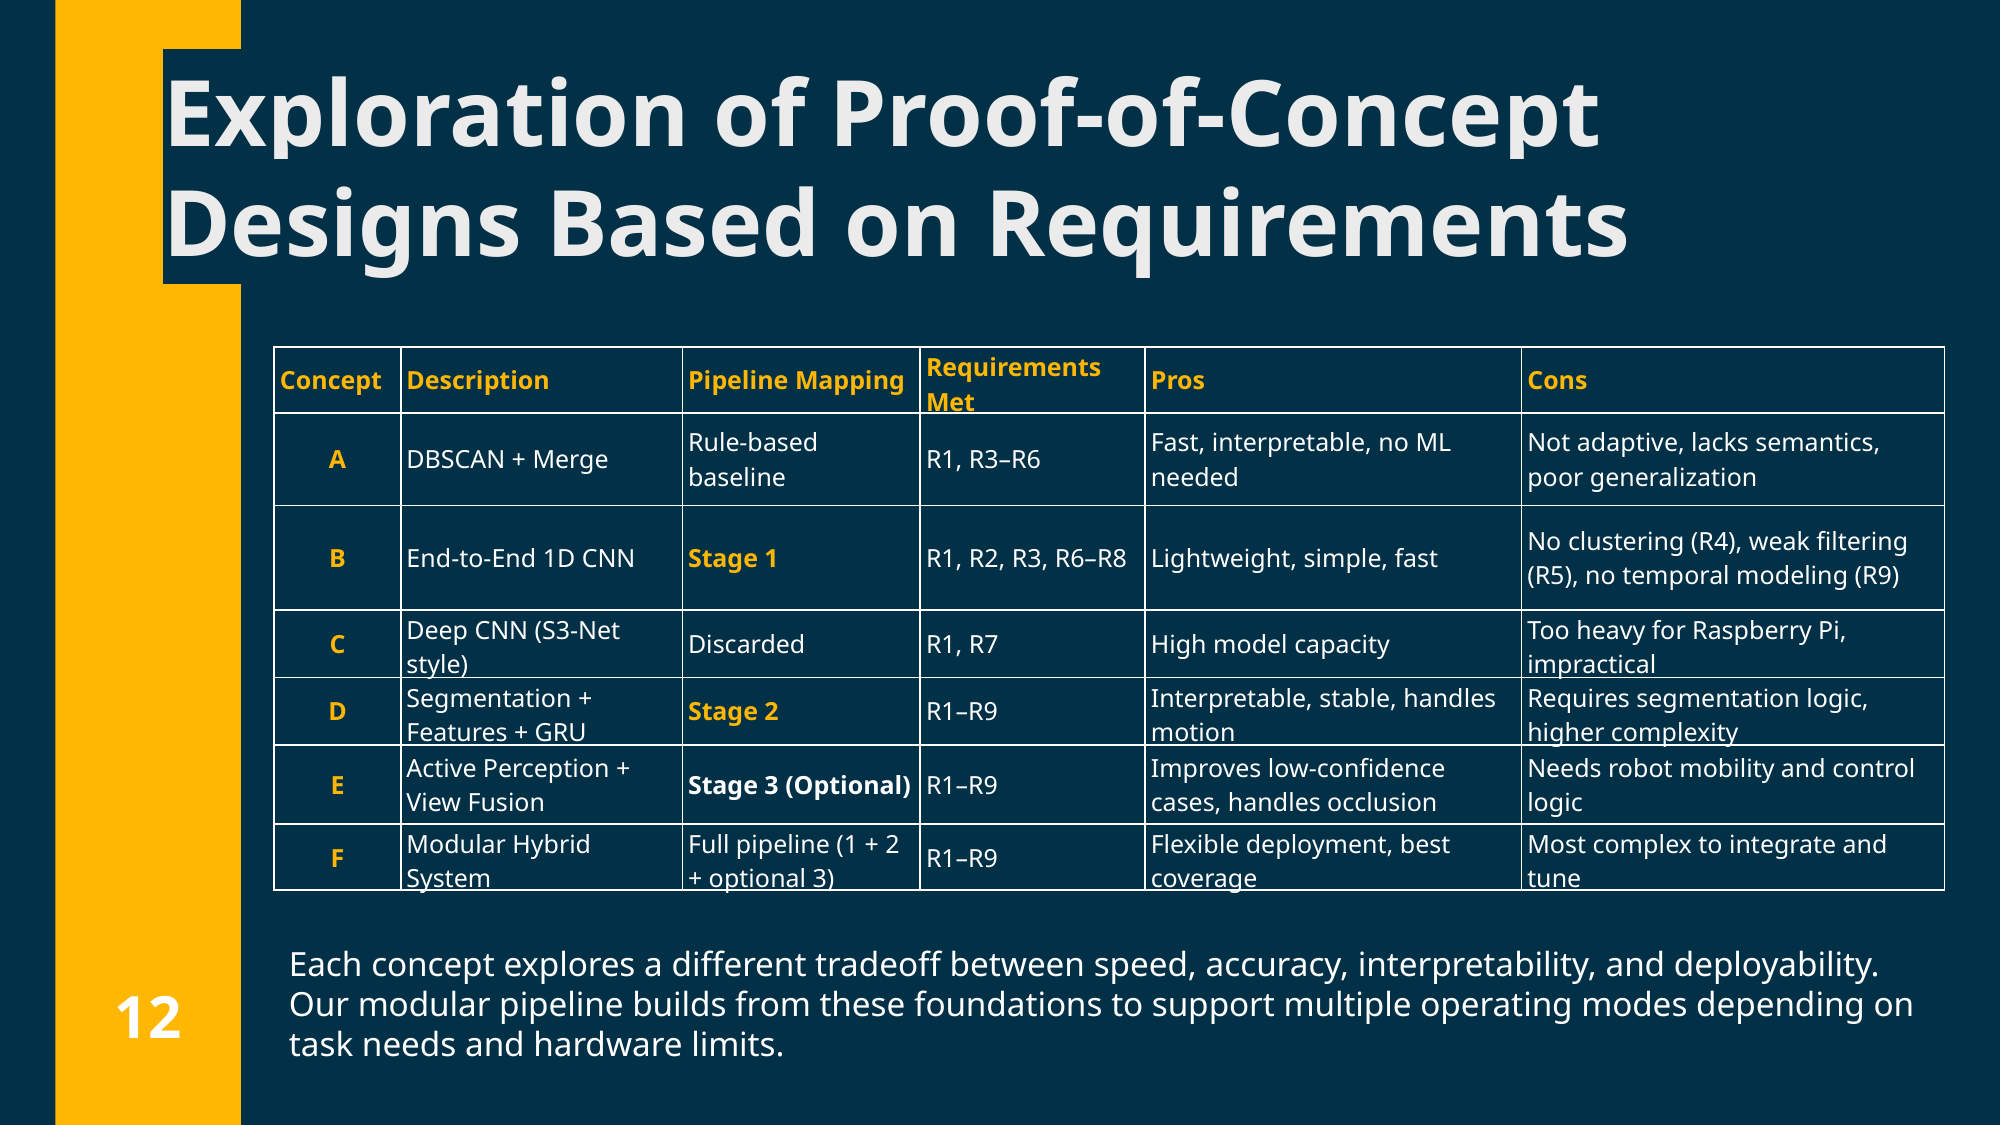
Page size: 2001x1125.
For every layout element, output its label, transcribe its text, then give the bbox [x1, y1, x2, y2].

picture [1225, 206, 1237, 255]
table_cell A [275, 414, 400, 505]
table_header Requirements Met [921, 348, 1144, 412]
picture [555, 191, 602, 255]
table_cell R1, R3–R6 [921, 414, 1144, 505]
table_cell Requires segmentation logic, higher complexity [1522, 678, 1944, 744]
picture [611, 205, 655, 256]
picture [1164, 206, 1210, 256]
table_cell R1–R9 [921, 746, 1144, 823]
table_cell Flexible deployment, best coverage [1146, 825, 1521, 889]
table_cell No clustering (R4), weak filtering (R5), no temporal modeling (R9) [1522, 506, 1944, 609]
table_cell Interpretable, stable, handles motion [1146, 678, 1521, 744]
table_cell End-to-End 1D CNN [402, 506, 682, 609]
picture [363, 206, 408, 277]
table_cell R1–R9 [921, 678, 1144, 744]
picture [909, 206, 954, 255]
text_box [96, 78, 1822, 185]
table_cell Lightweight, simple, fast [1146, 506, 1521, 609]
picture [337, 187, 351, 199]
picture [424, 206, 469, 255]
table_cell DBSCAN + Merge [402, 414, 682, 505]
picture [1104, 206, 1149, 277]
table_cell Rule-based baseline [683, 414, 919, 505]
table_cell Fast, interpretable, no ML needed [1146, 414, 1521, 505]
picture [1253, 206, 1284, 255]
picture [1290, 206, 1335, 256]
picture [767, 187, 812, 256]
picture [667, 206, 703, 256]
title Exploration of Proof-of-Concept Designs Based on Requirements [148, 47, 1945, 158]
picture [994, 191, 1043, 255]
table_cell Too heavy for Raspberry Pi, impractical [1522, 611, 1944, 677]
table_cell Needs robot mobility and control logic [1522, 746, 1944, 823]
table_cell C [275, 611, 400, 677]
table_cell Stage 2 [683, 678, 919, 744]
picture [481, 206, 517, 256]
table_cell Discarded [683, 611, 919, 677]
table_cell F [275, 825, 400, 889]
text_box Each concept explores a different tradeoff between speed, accuracy, interpretability, and deployability. Our modular pipeline builds from these foundations to support multiple operating modes depending on task needs and hardware limits. [274, 935, 1945, 1071]
table_cell R1, R7 [921, 611, 1144, 677]
table_header Pipeline Mapping [683, 348, 919, 412]
table_cell Stage 3 (Optional) [683, 746, 919, 823]
picture [242, 206, 280, 256]
picture [290, 206, 326, 256]
picture [1589, 206, 1625, 256]
picture [1050, 206, 1095, 256]
table_cell R1, R2, R3, R6–R8 [921, 506, 1144, 609]
table_cell High model capacity [1146, 611, 1521, 677]
slide_number 11 [79, 940, 217, 1067]
table_cell Most complex to integrate and tune [1522, 825, 1944, 889]
picture [713, 206, 758, 256]
table_cell B [275, 506, 400, 609]
table_header Concept [275, 348, 400, 412]
picture [1547, 196, 1580, 256]
table_cell Deep CNN (S3-Net style) [402, 611, 682, 677]
table_cell Stage 1 [683, 506, 919, 609]
picture [1434, 206, 1479, 256]
picture [338, 206, 350, 255]
table_header Pros [1146, 348, 1521, 412]
table_cell D [275, 678, 400, 744]
table_cell Modular Hybrid System [402, 825, 682, 889]
table_header Cons [1522, 348, 1944, 412]
table_cell Improves low-confidence cases, handles occlusion [1146, 746, 1521, 823]
picture [1347, 206, 1422, 255]
table_cell R1–R9 [921, 825, 1144, 889]
table_header Description [402, 348, 682, 412]
picture [1492, 206, 1537, 255]
table_cell Active Perception + View Fusion [402, 746, 682, 823]
picture [1224, 187, 1238, 199]
picture [849, 206, 896, 256]
table_cell Segmentation + Features + GRU [402, 678, 682, 744]
table_cell Full pipeline (1 + 2 + optional 3) [683, 825, 919, 889]
table_cell Not adaptive, lacks semantics, poor generalization [1522, 414, 1944, 505]
text_box [54, 0, 242, 1125]
table_cell E [275, 746, 400, 823]
